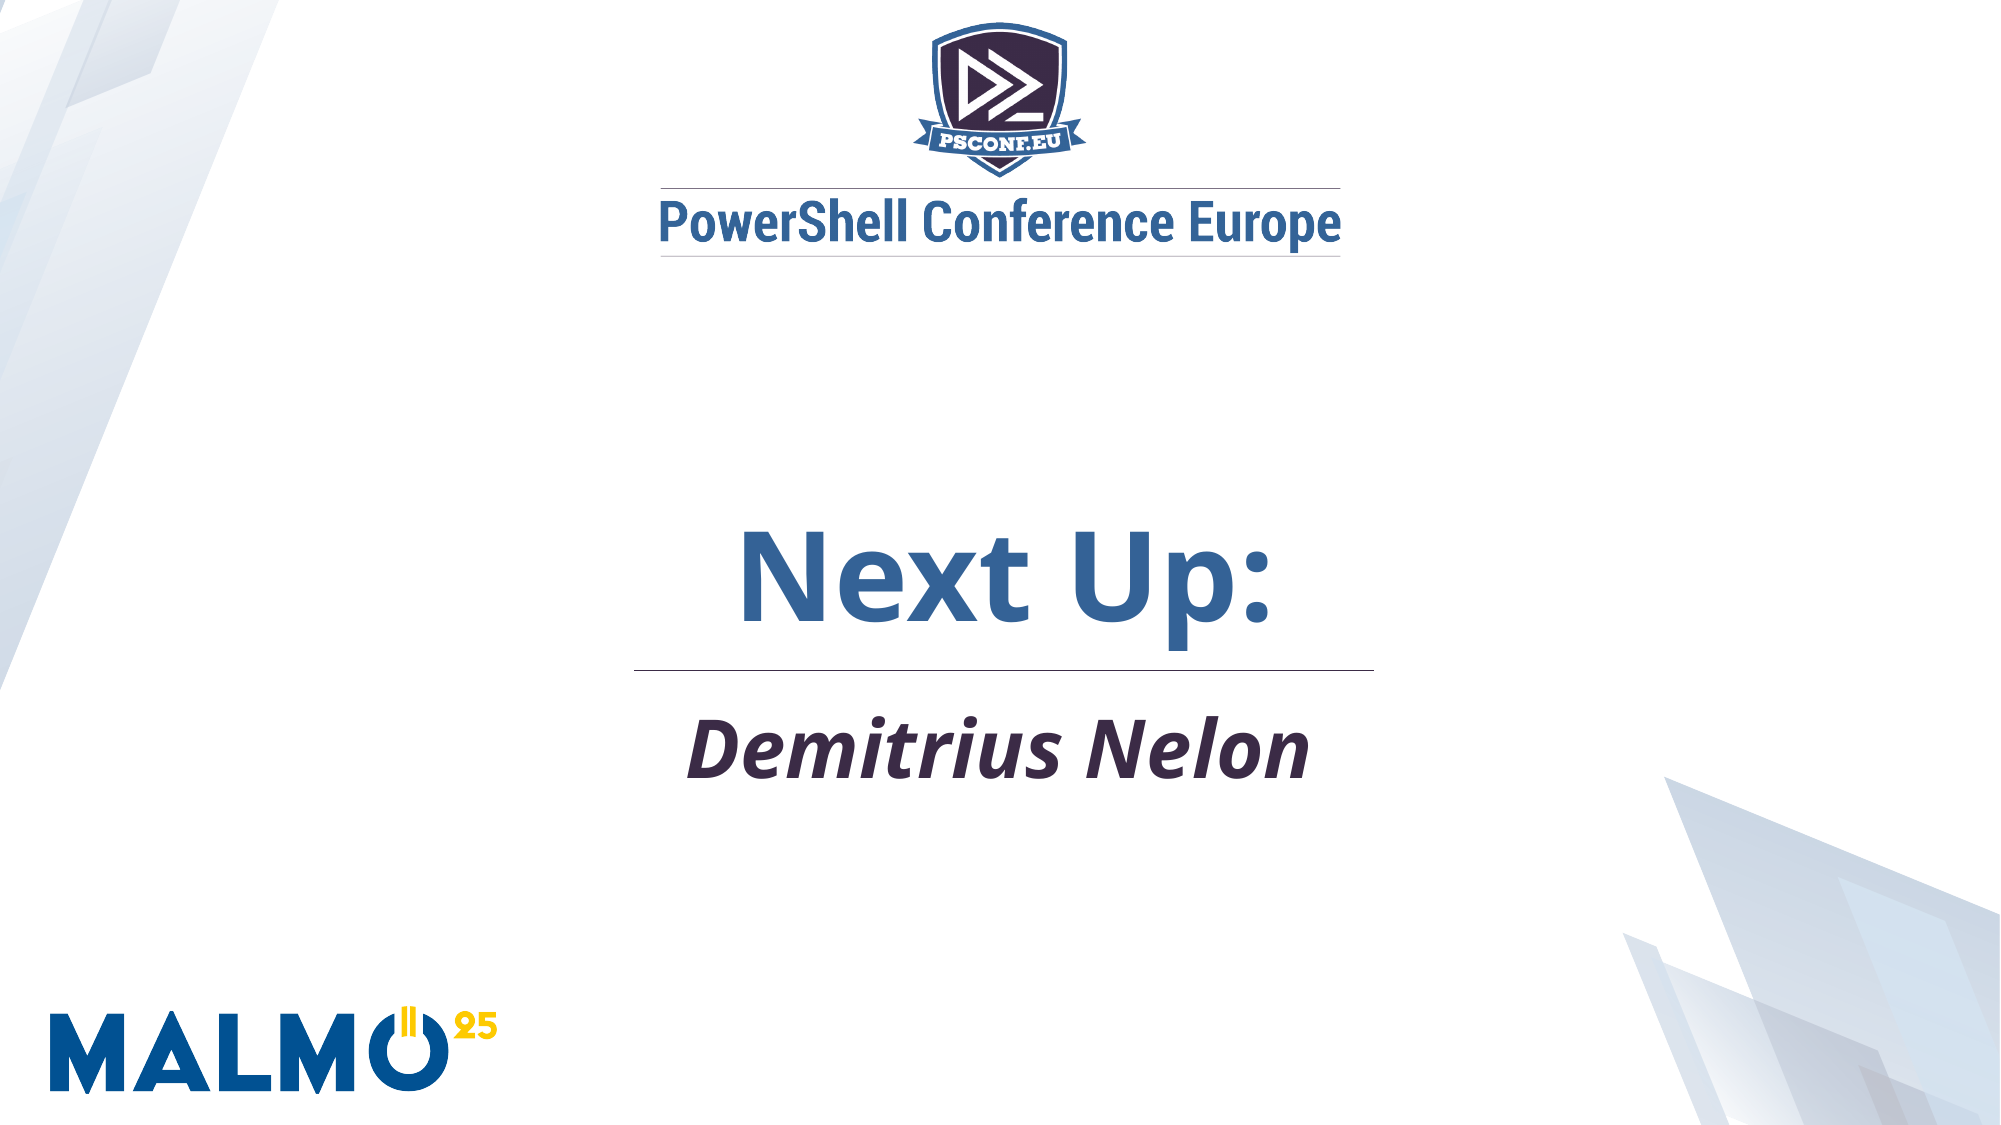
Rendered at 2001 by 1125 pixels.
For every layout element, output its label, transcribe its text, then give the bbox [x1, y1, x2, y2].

picture [0, 0, 2000, 1125]
title Next Up: [141, 438, 1867, 656]
text_box Demitrius Nelon [249, 700, 1750, 805]
